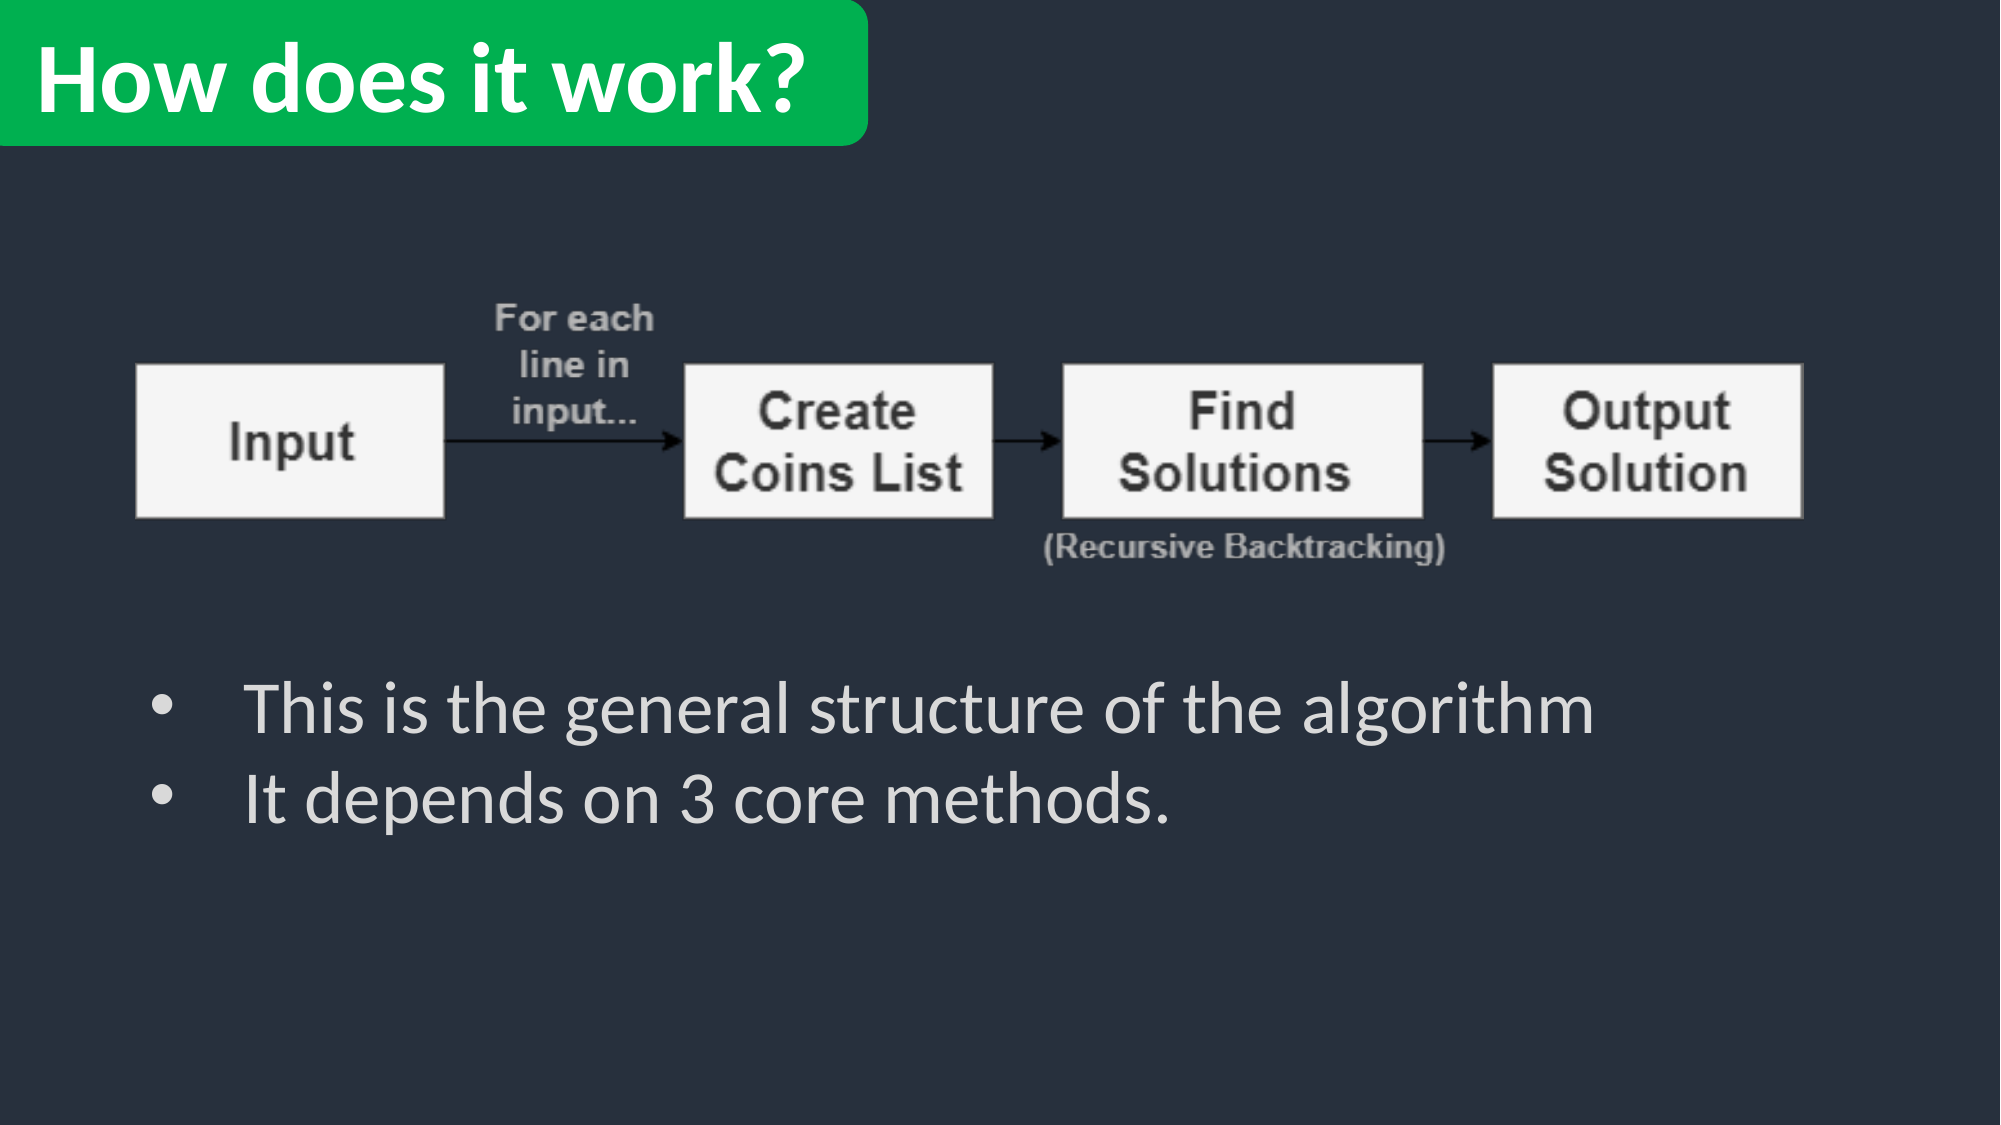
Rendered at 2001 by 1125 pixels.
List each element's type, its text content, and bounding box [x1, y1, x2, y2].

text_box How does it work? [0, 0, 869, 146]
picture [134, 296, 1804, 598]
text_box This is the general structure of the algorithm It depends on 3 core methods. [135, 650, 1722, 846]
